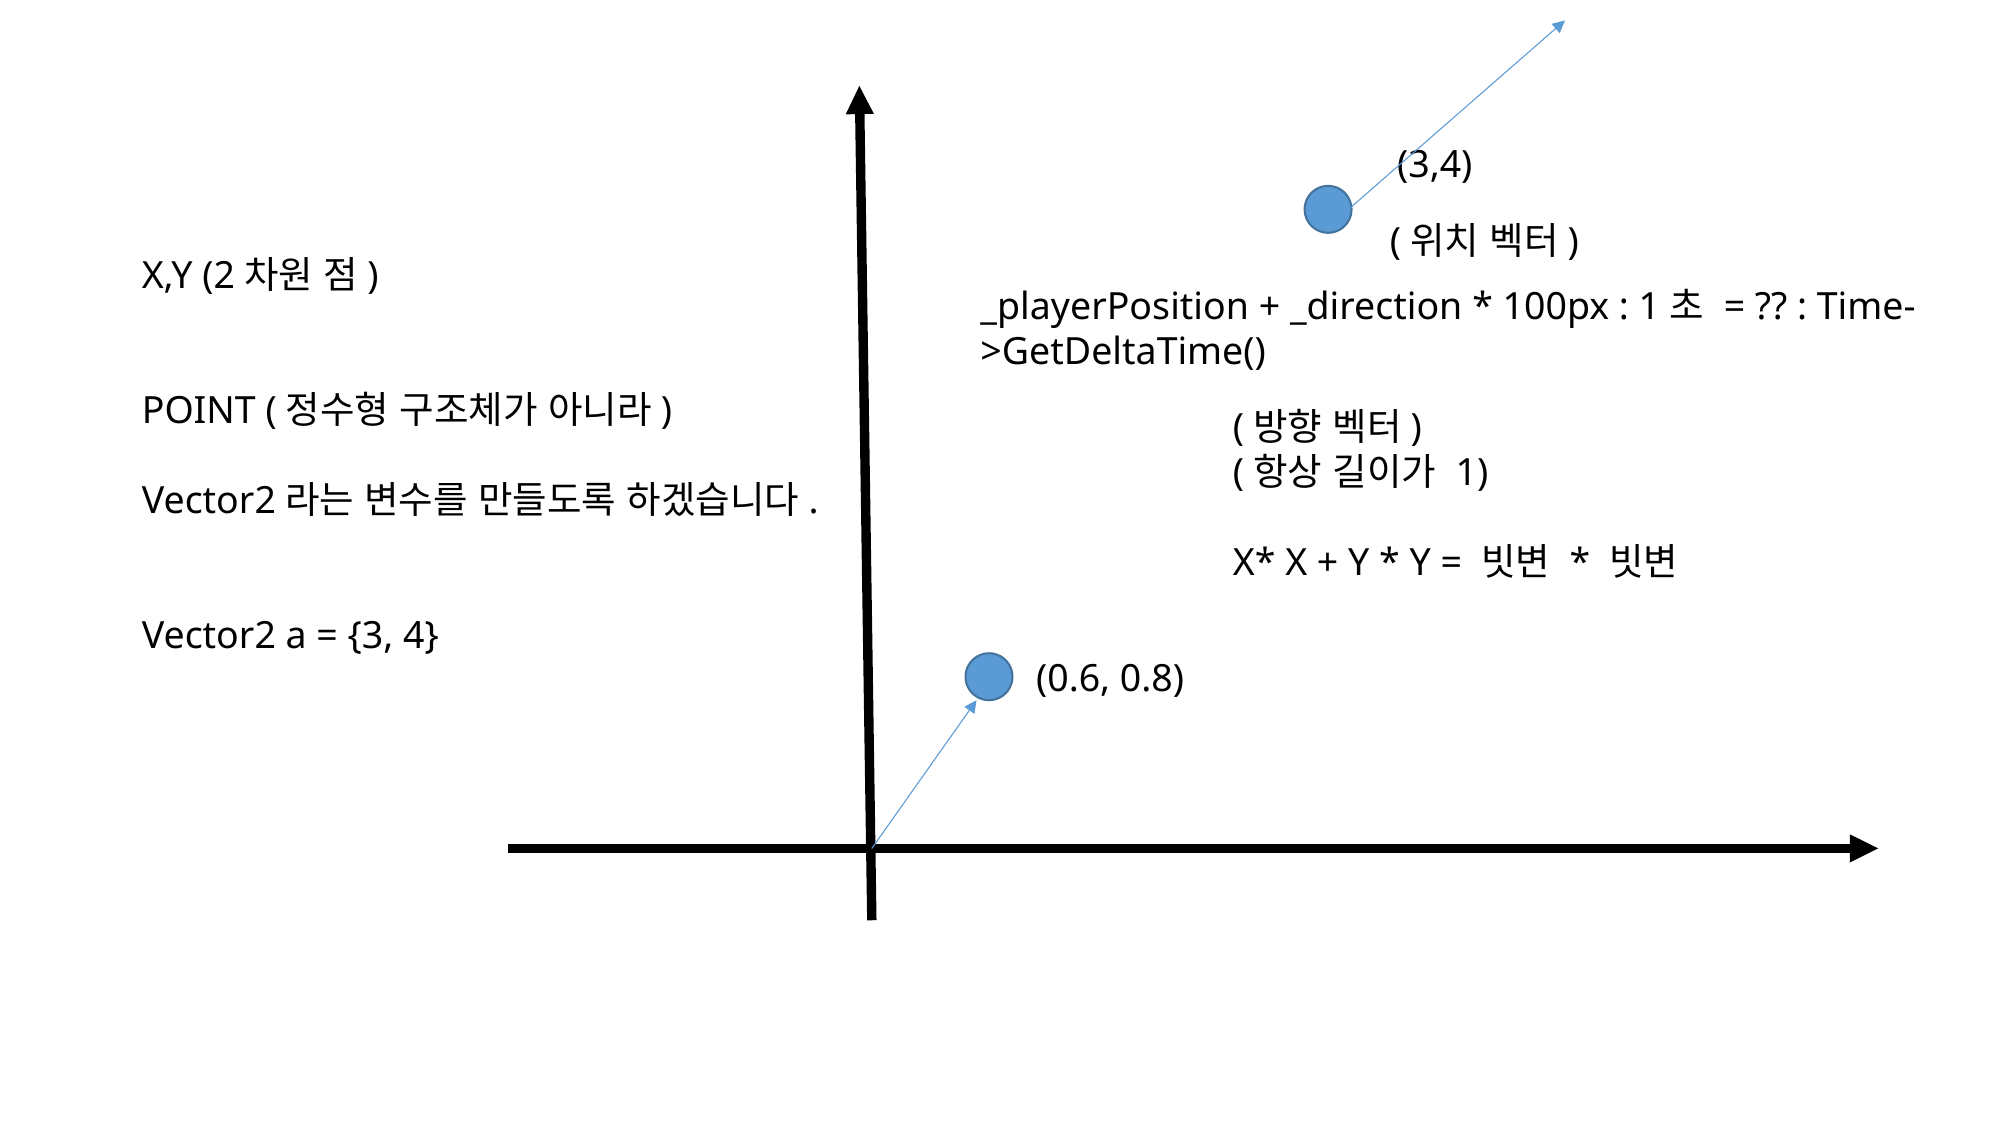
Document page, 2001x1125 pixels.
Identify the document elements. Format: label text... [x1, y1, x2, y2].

text_box _playerPosition + _direction * 100px : 1초 = ?? : Time->GetDeltaTime() [965, 274, 1955, 380]
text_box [1350, 20, 1565, 208]
text_box (위치 벡터) [1375, 209, 1594, 269]
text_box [871, 700, 977, 849]
text_box X,Y (2차원 점) POINT (정수형 구조체가 아니라) Vector2라는 변수를 만들도록 하겠습니다. Vector2 a = {3, 4} [127, 243, 834, 664]
text_box (0.6, 0.8) [1021, 646, 1200, 707]
text_box (방향 벡터) (항상 길이가 1) X* X + Y * Y = 빗변 * 빗변 [1218, 395, 1693, 590]
text_box [964, 652, 1014, 702]
text_box [1303, 184, 1353, 234]
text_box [859, 85, 872, 921]
